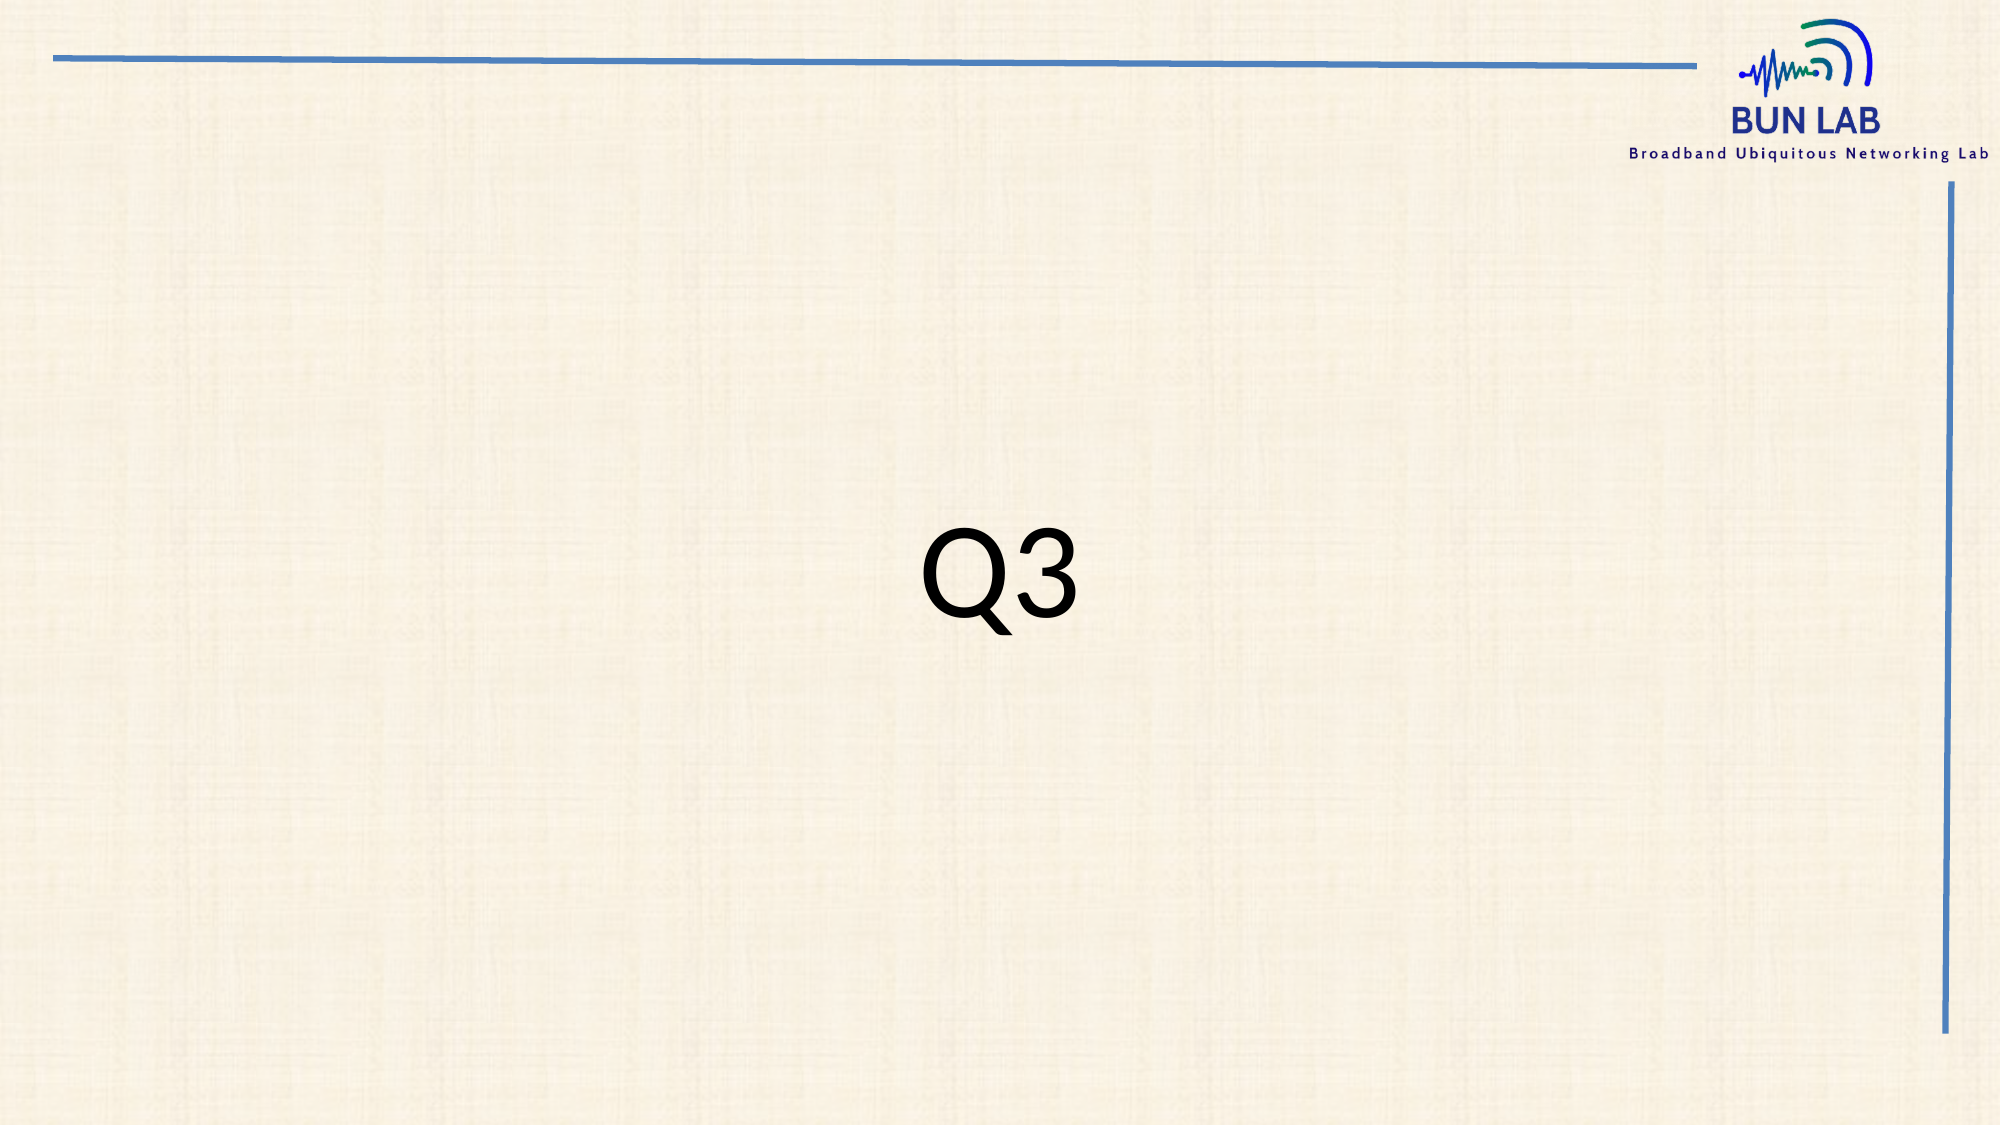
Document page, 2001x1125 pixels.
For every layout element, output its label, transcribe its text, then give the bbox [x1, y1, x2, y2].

title Q3 [99, 468, 1900, 657]
picture [1628, 10, 1990, 164]
